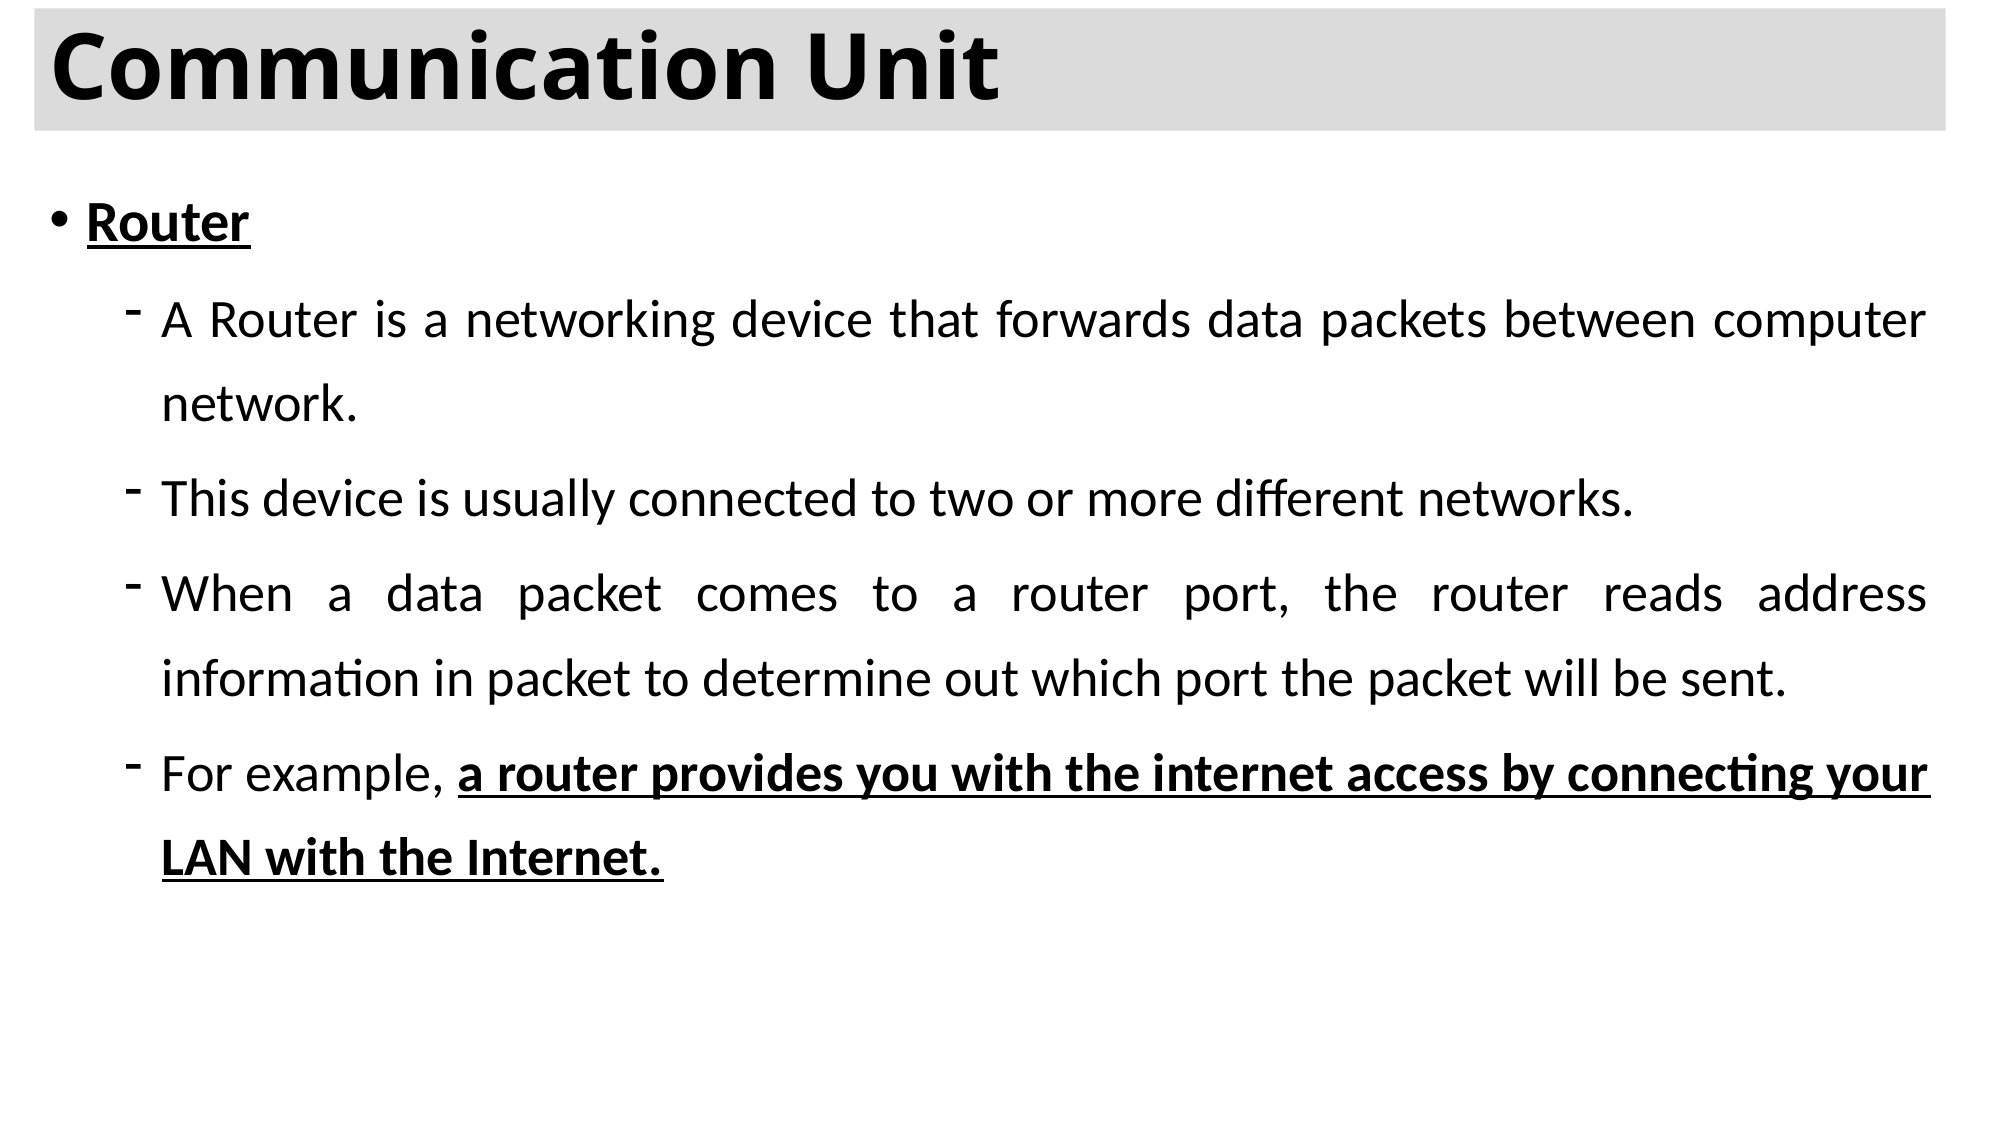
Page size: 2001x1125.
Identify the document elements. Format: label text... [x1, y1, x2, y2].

list Router A Router is a networking device that forwards data packets between computer network. This device is usually connected to two or more different networks. When a data packet comes to a router port, the router reads address information in packet to determine out which port the packet will be sent. For example, a router provides you with the internet access by connecting your LAN with the Internet. [34, 154, 1946, 1081]
title Communication Unit [34, 8, 1946, 131]
